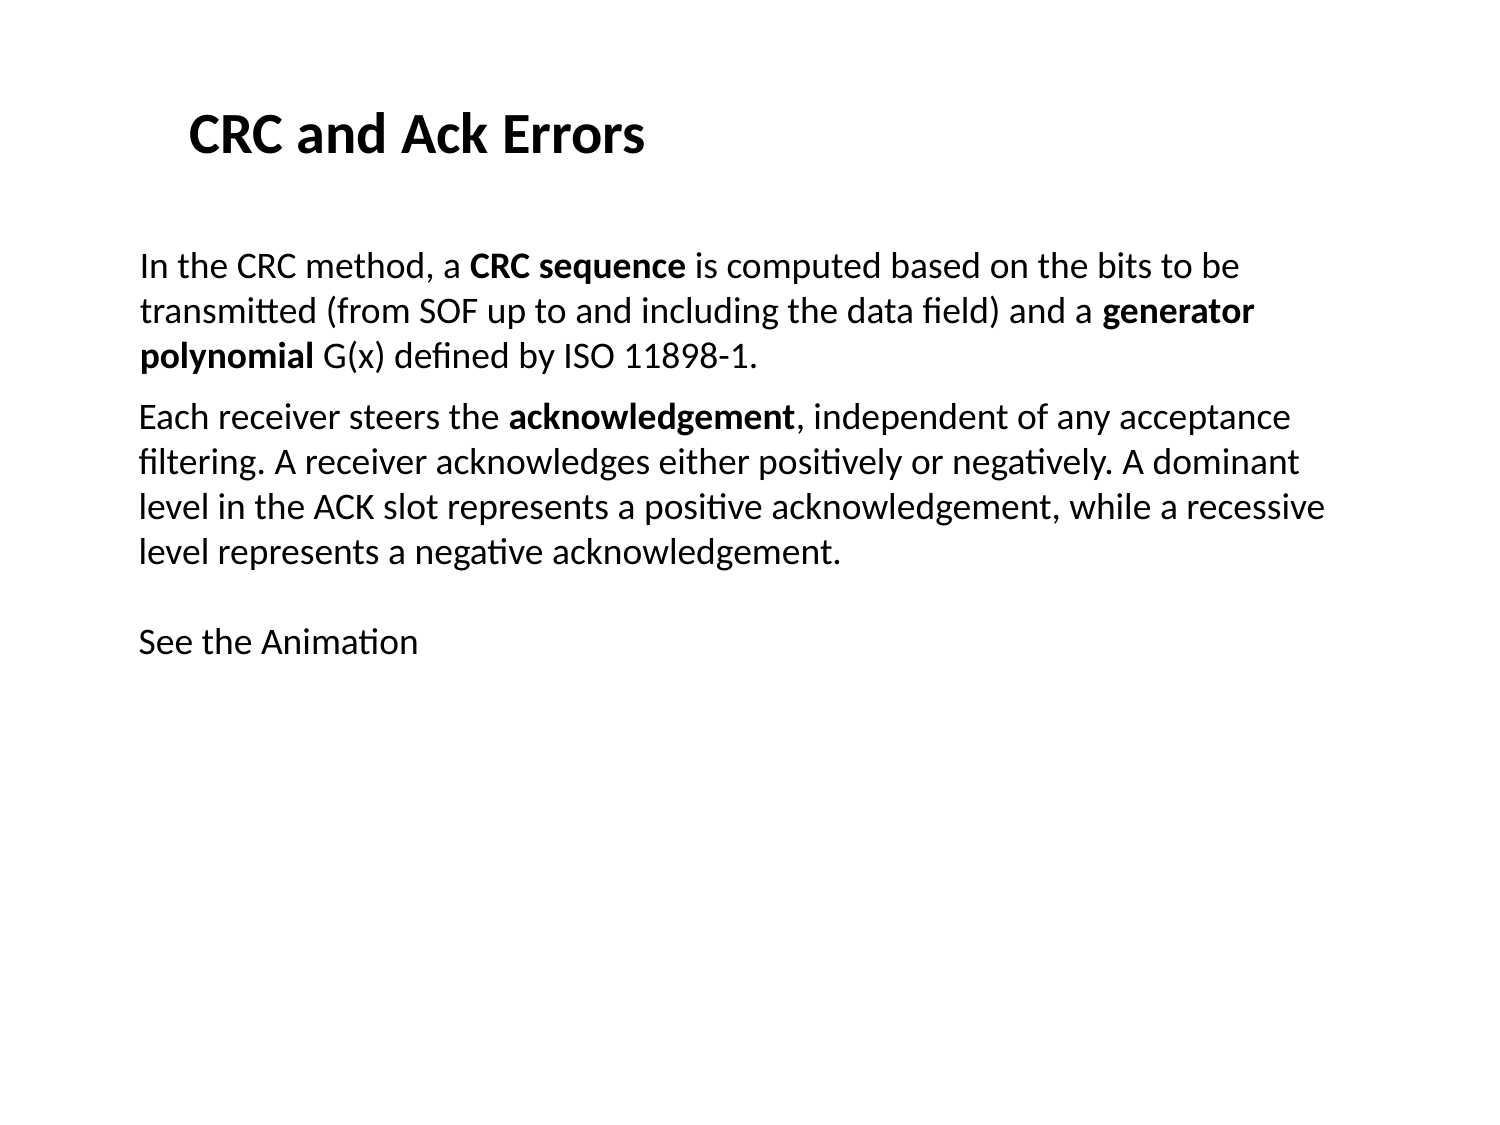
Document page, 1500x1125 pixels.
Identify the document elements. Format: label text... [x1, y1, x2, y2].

text_box Each receiver steers the acknowledgement, independent of any acceptance filtering. A receiver acknowledges either positively or negatively. A dominant level in the ACK slot represents a positive acknowledgement, while a recessive level represents a negative acknowledgement. See the Animation [123, 384, 1348, 670]
text_box In the CRC method, a CRC sequence is computed based on the bits to be transmitted (from SOF up to and including the data field) and a generator polynomial G(x) defined by ISO 11898-1. [125, 233, 1438, 384]
text_box CRC and Ack Errors [174, 87, 1113, 173]
